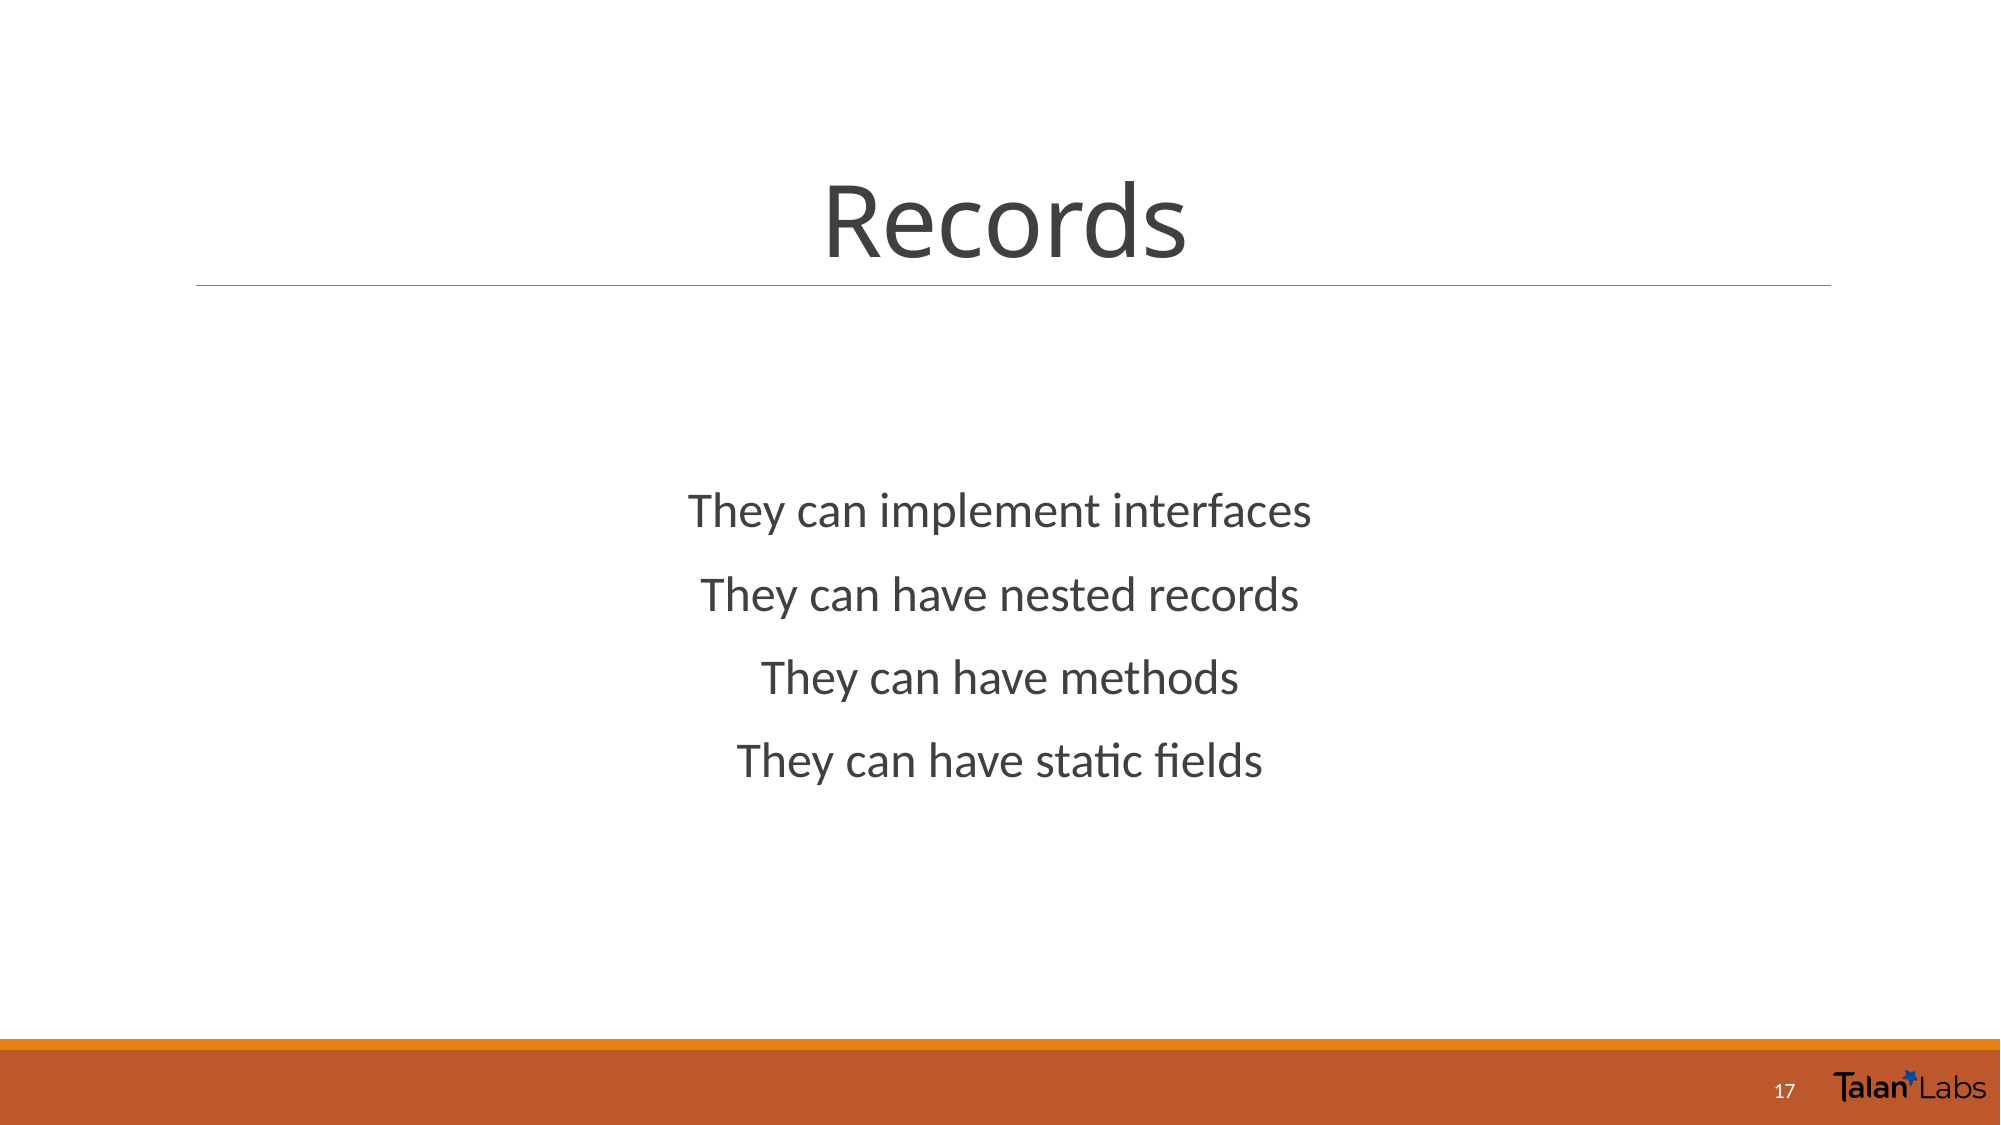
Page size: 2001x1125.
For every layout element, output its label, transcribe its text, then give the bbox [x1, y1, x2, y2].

slide_number 17 [1595, 1059, 1811, 1120]
picture [1819, 1035, 2000, 1125]
list They can implement interfaces They can have nested records They can have methods They can have static fields [174, 477, 1825, 825]
title Records [180, 47, 1830, 285]
